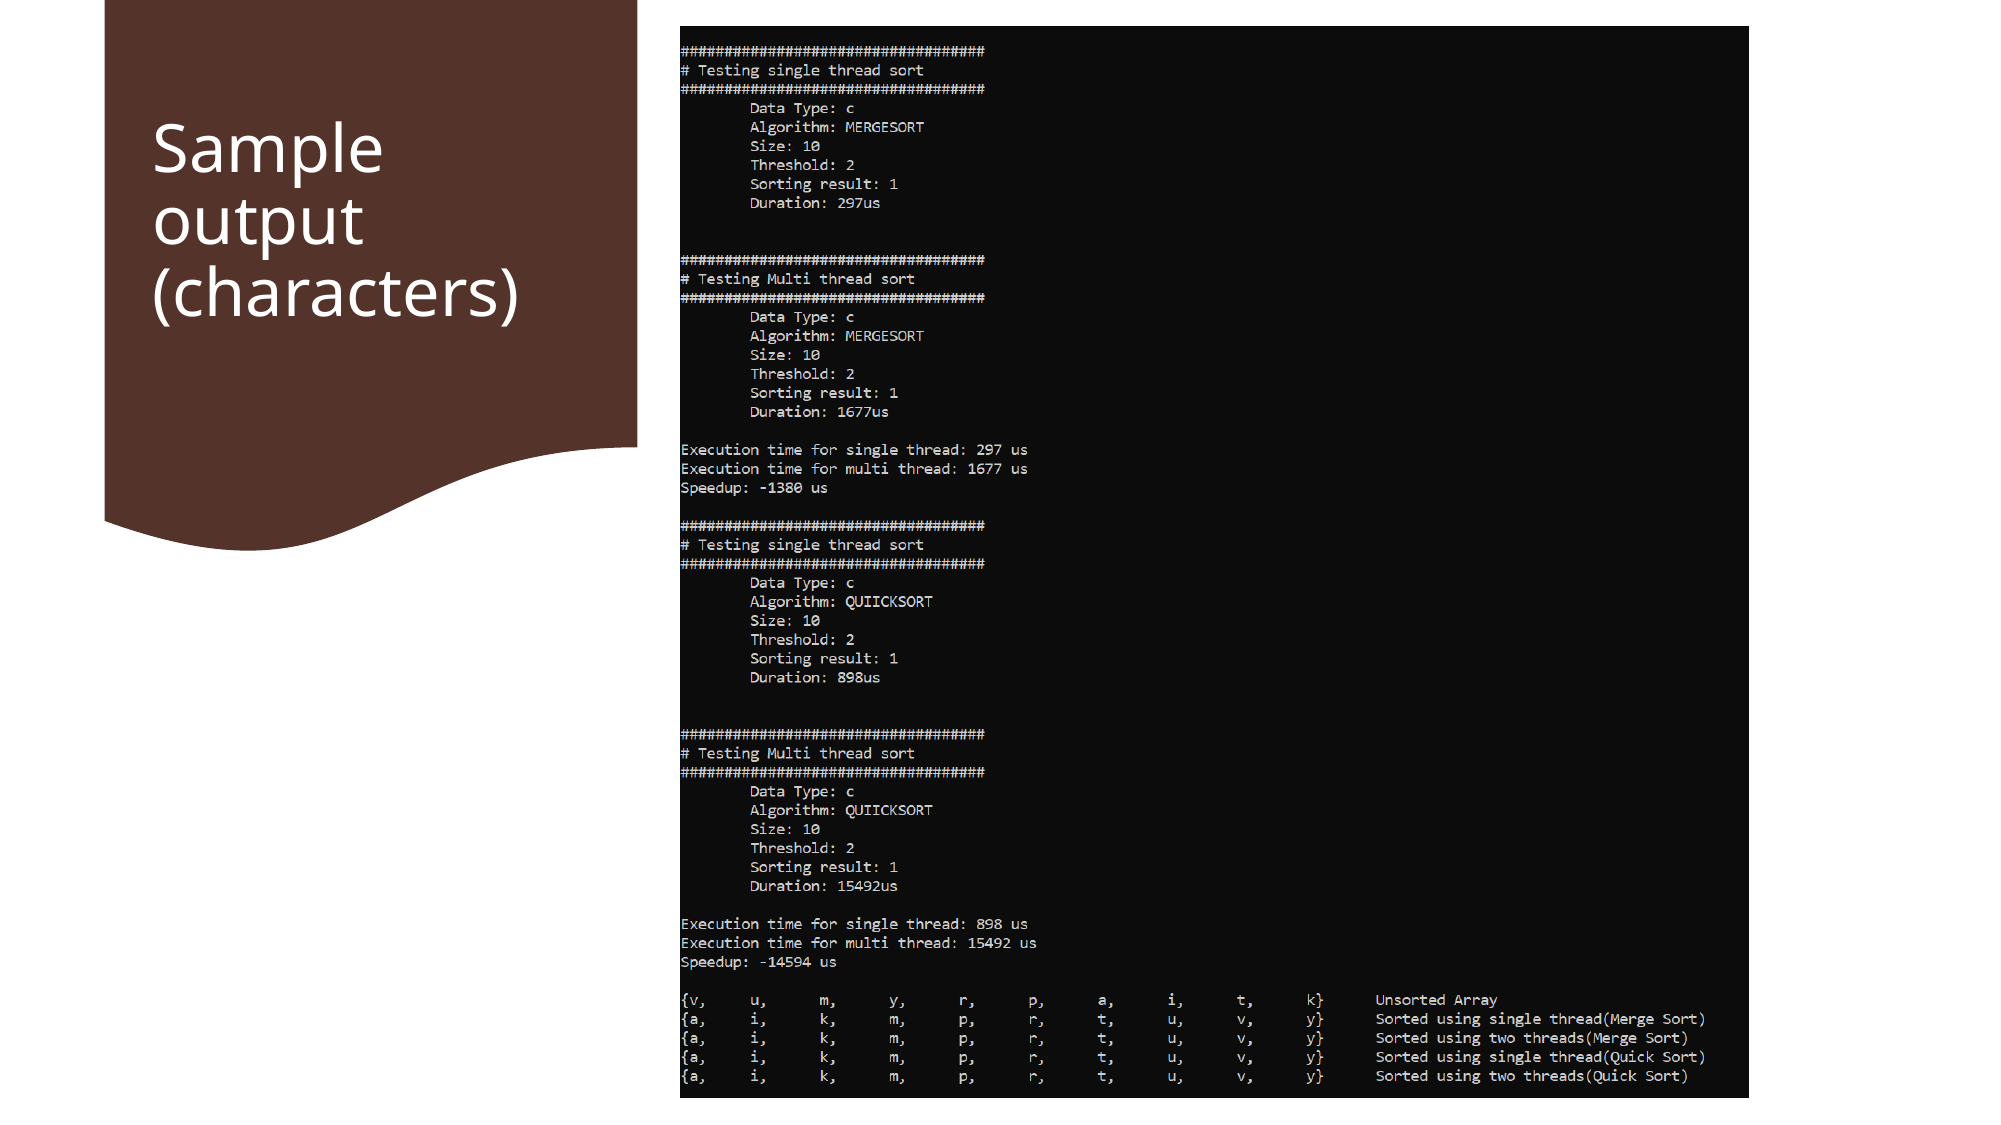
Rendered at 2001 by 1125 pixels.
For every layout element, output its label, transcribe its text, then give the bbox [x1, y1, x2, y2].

title Sample output (characters) [137, 28, 604, 417]
text_box [103, 0, 639, 552]
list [680, 26, 1749, 1098]
